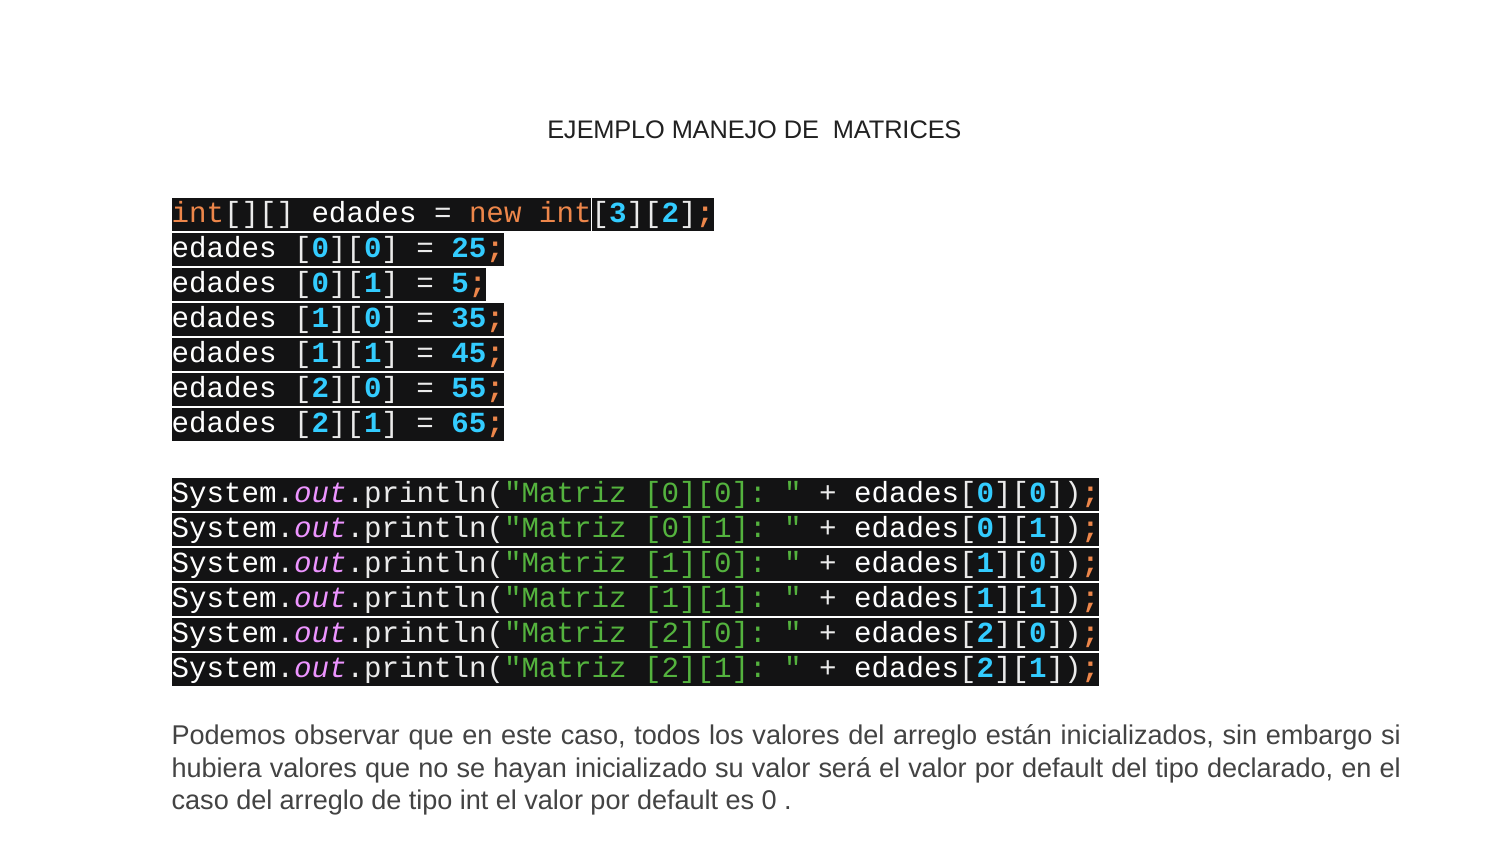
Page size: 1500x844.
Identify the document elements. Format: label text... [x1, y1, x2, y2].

title EJEMPLO MANEJO DE MATRICES [60, 65, 1449, 160]
text_box int[][] edades = new int[3][2]; edades [0][0] = 25; edades [0][1] = 5; edades [1][0] = 35; edades [1][1] = 45; edades [2][0] = 55; edades [2][1] = 65; System.out.println("Matriz [0][0]: " + edades[0][0]); System.out.println("Matriz [0][1]: " + edades[0][1]); System.out.println("Matriz [1][0]: " + edades[1][0]); System.out.println("Matriz [1][1]: " + edades[1][1]); System.out.println("Matriz [2][0]: " + edades[2][0]); System.out.println("Matriz [2][1]: " + edades[2][1]); Podemos observar que en este caso, todos los valores del arreglo están inicializados, sin embargo si hubiera valores que no se hayan inicializado su valor será el valor por default del tipo declarado, en el caso del arreglo de tipo int el valor por default es 0 . [156, 178, 1415, 844]
